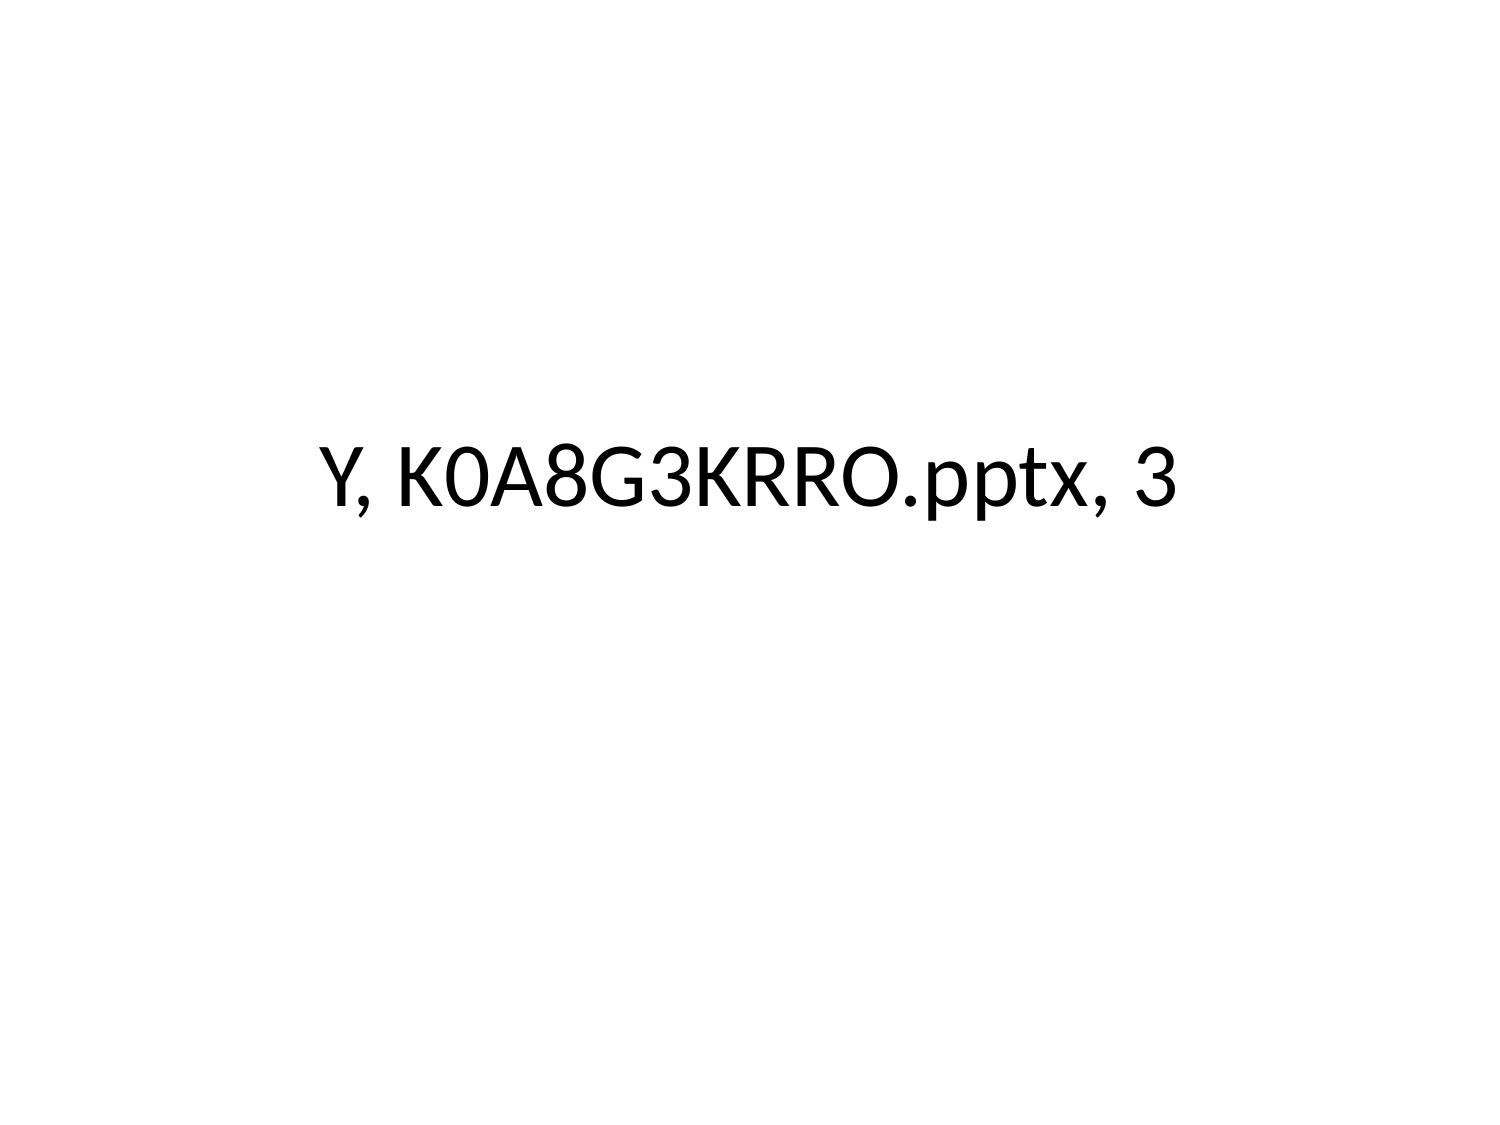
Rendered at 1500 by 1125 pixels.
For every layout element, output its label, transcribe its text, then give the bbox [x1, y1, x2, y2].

title Y, K0A8G3KRRO.pptx, 3 [112, 349, 1388, 591]
